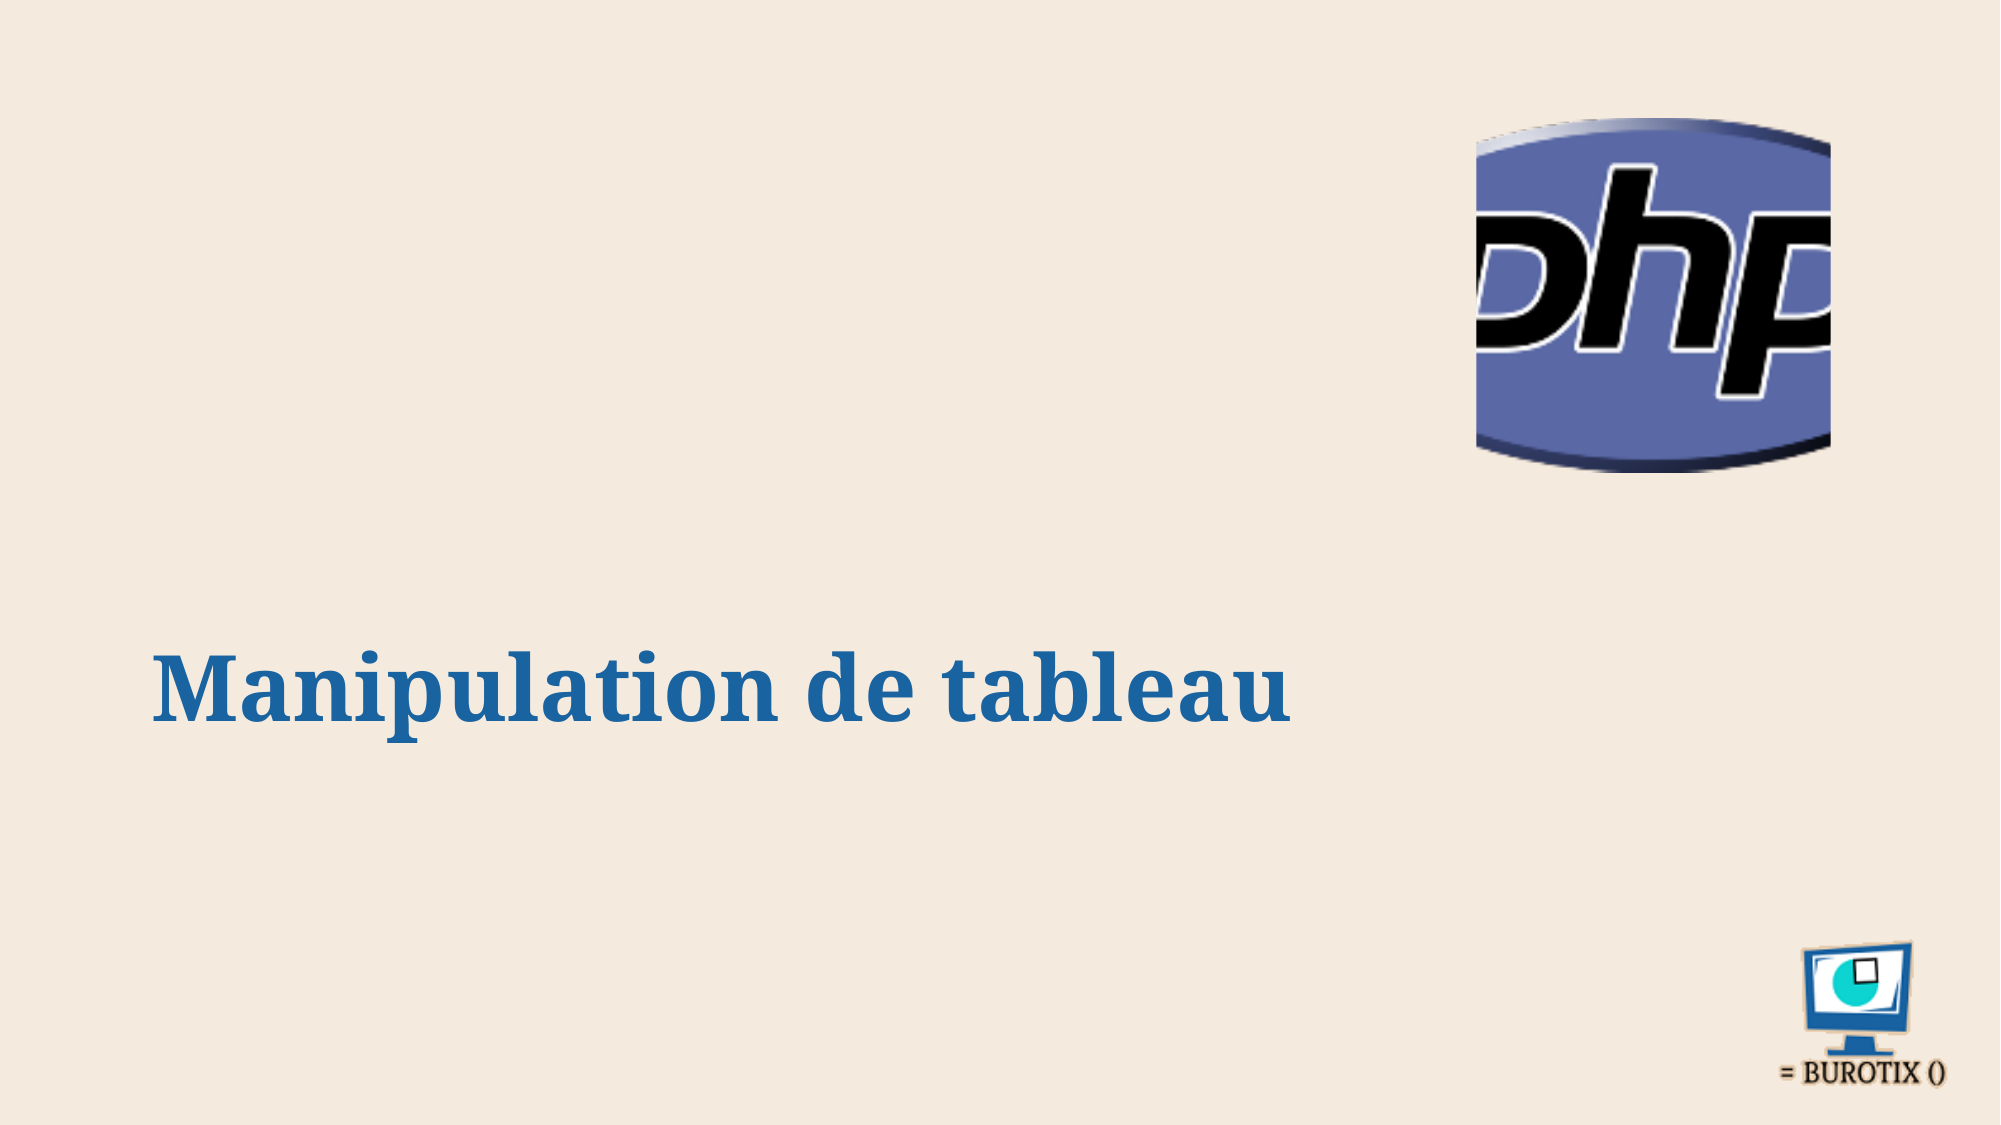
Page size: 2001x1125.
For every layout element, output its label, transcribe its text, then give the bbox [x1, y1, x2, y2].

title Manipulation de tableau [136, 280, 1862, 749]
picture [1776, 938, 1949, 1089]
picture [1476, 117, 1831, 473]
